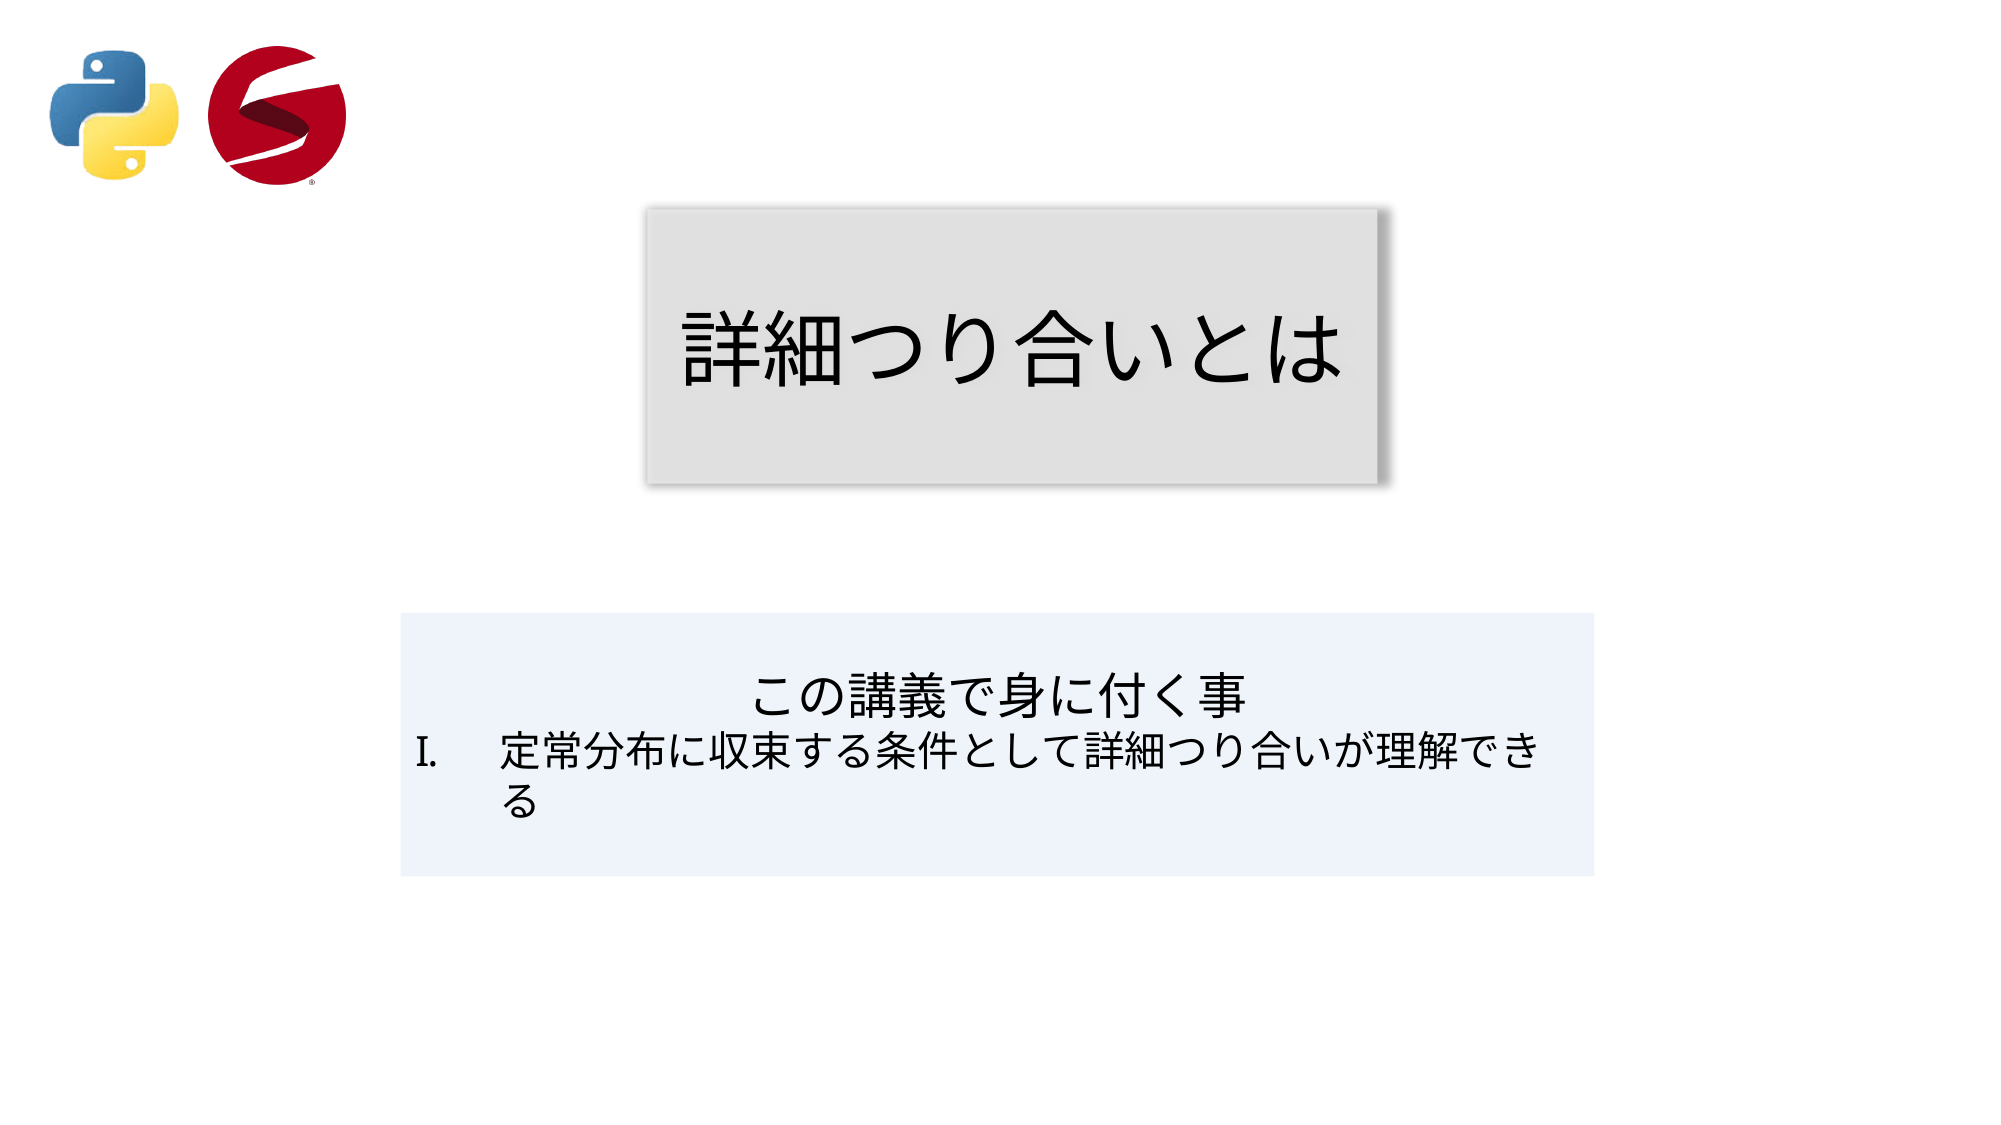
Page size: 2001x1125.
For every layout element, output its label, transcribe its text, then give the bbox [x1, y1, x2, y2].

text_box 詳細つり合いとは [647, 209, 1378, 484]
text_box この講義で身に付く事 定常分布に収束する条件として詳細つり合いが理解できる [400, 612, 1595, 877]
picture [20, 21, 346, 210]
